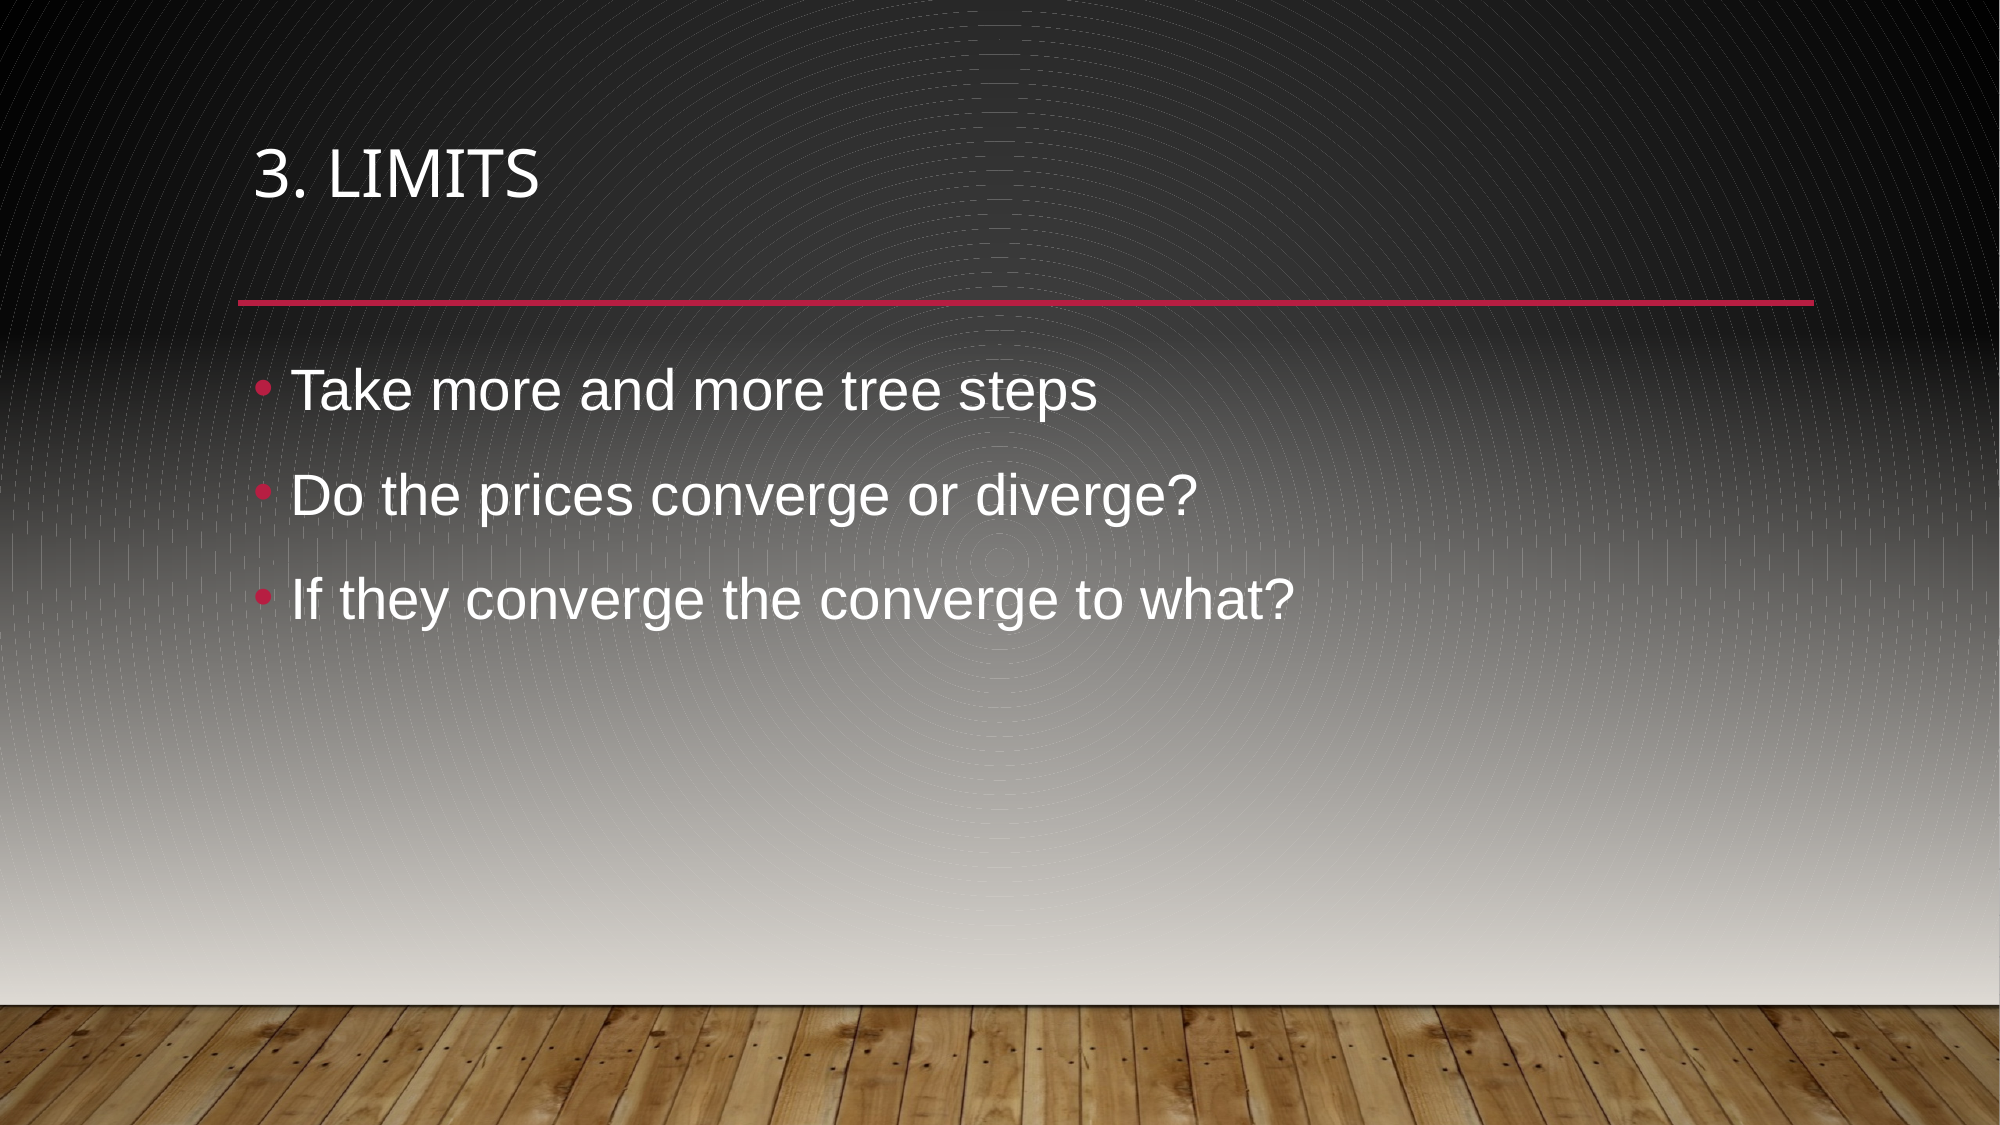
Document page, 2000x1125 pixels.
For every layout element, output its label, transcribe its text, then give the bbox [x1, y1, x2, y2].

picture [0, 1005, 2000, 1125]
list Take more and more tree steps Do the prices converge or diverge? If they converge the converge to what? [238, 330, 1813, 897]
title 3. Limits [238, 131, 1813, 305]
